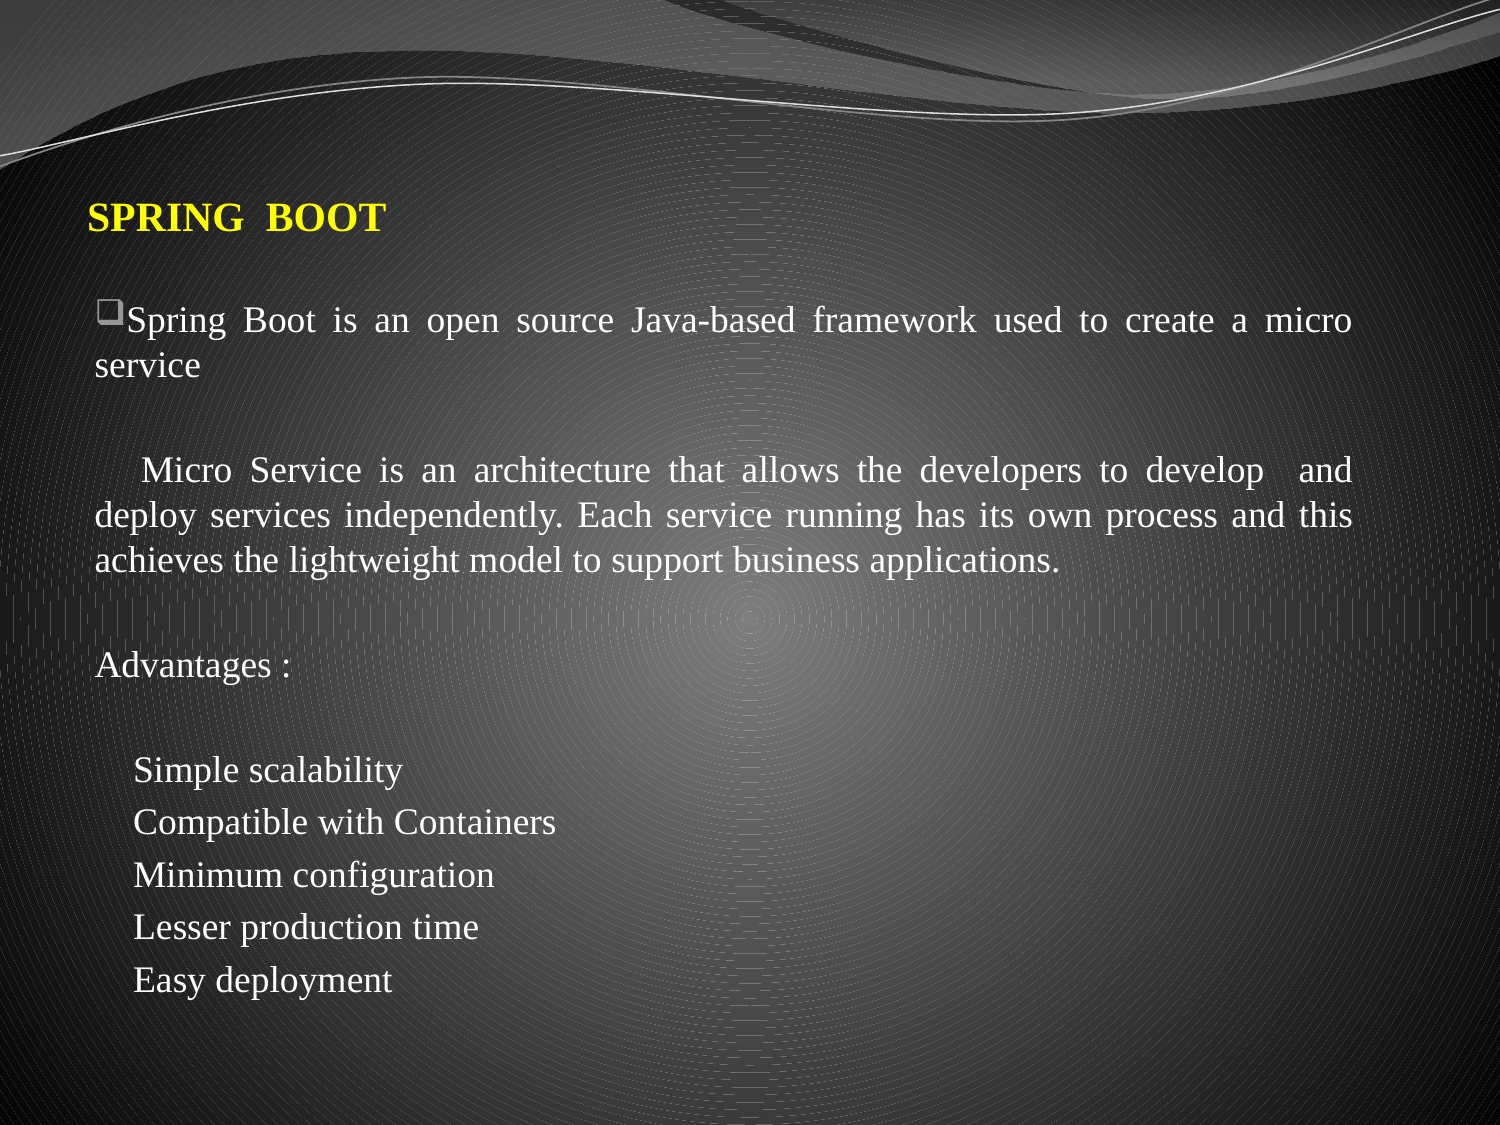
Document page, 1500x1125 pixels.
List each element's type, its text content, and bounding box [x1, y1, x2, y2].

list Spring Boot is an open source Java-based framework used to create a micro service  Micro Service is an architecture that allows the developers to develop and deploy services independently. Each service running has its own process and this achieves the lightweight model to support business applications. Advantages :  Simple scalability  Compatible with Containers  Minimum configuration  Lesser production time  Easy deployment [86, 287, 1362, 1050]
title SPRING BOOT [86, 216, 1362, 287]
